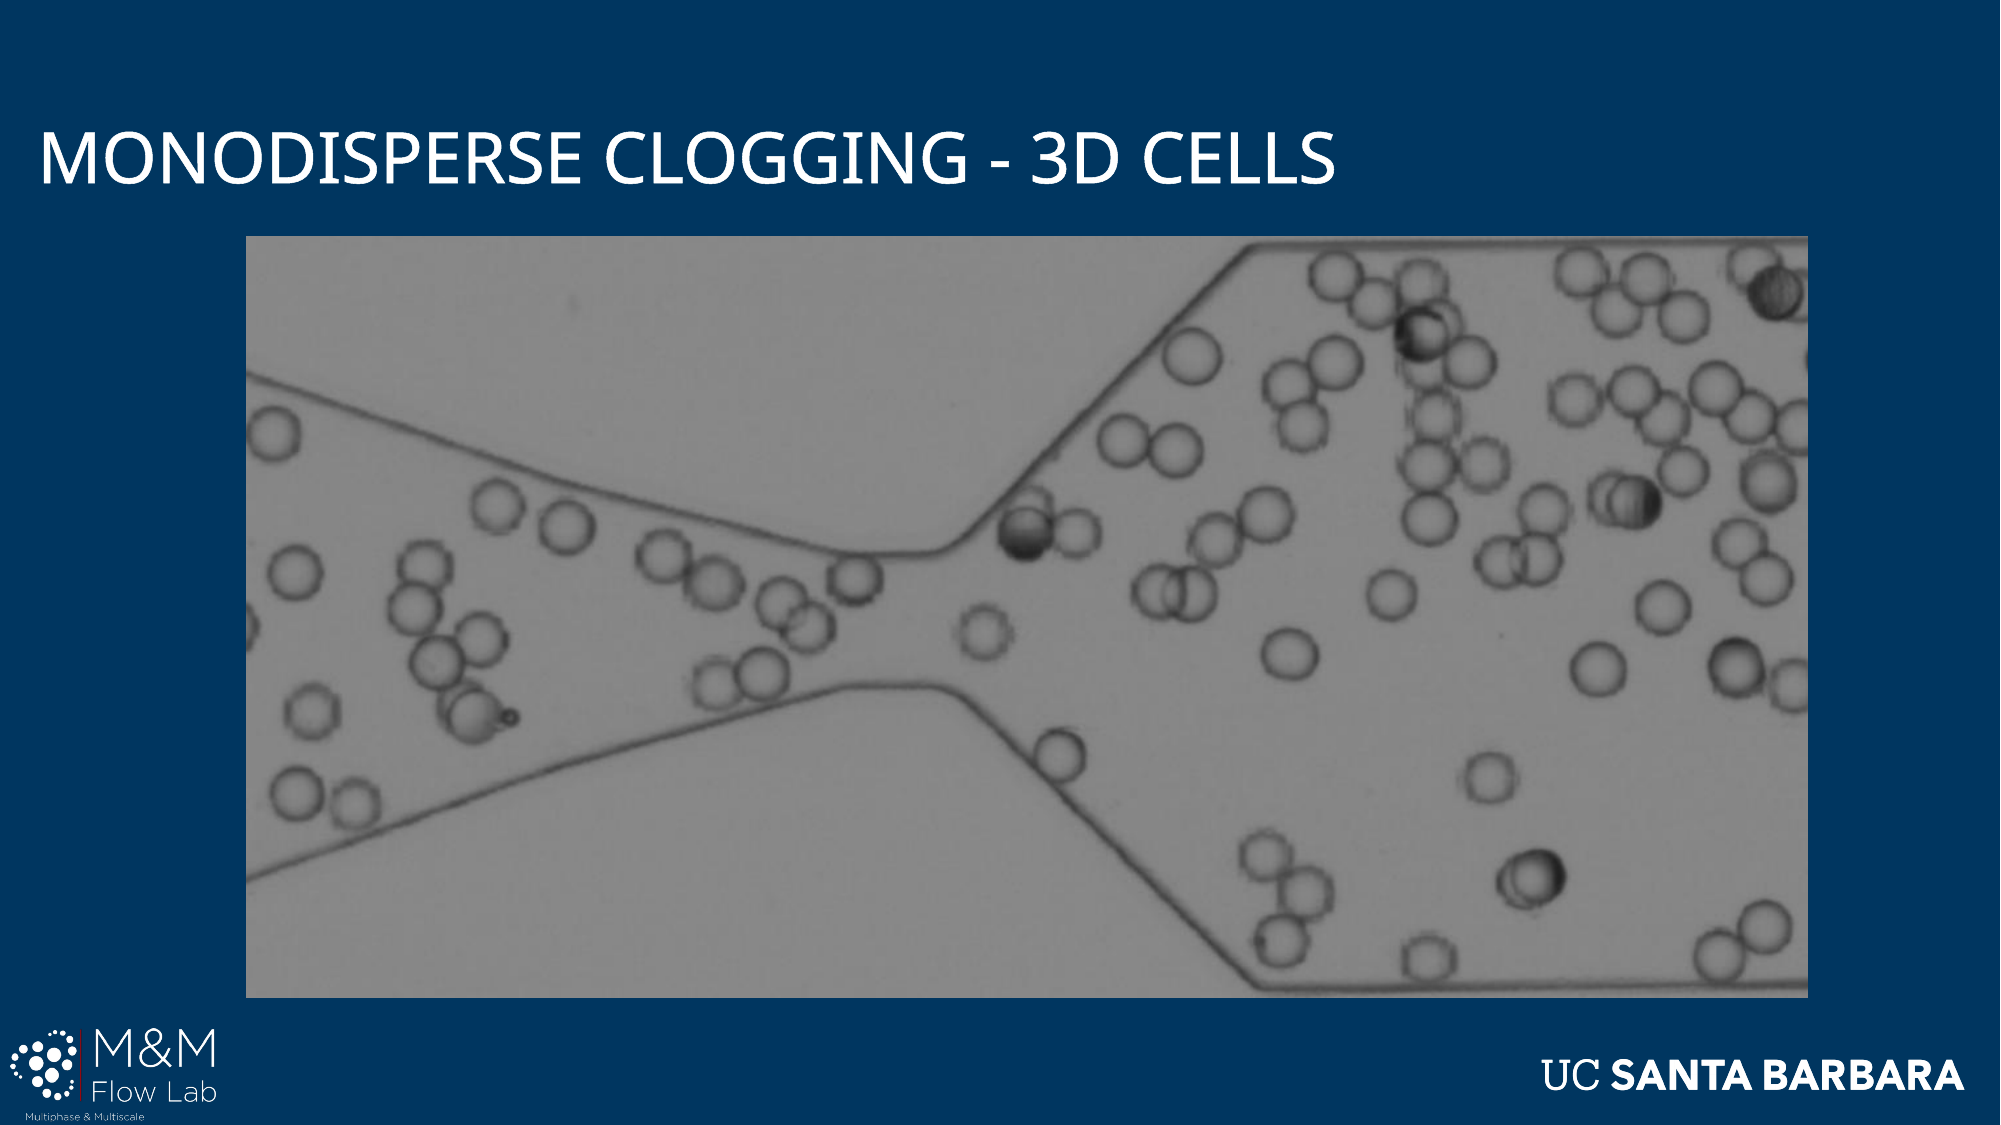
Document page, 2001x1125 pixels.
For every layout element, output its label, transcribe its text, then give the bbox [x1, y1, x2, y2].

picture [246, 236, 1808, 999]
title Monodisperse clogging - 3D cells [29, 3, 1758, 207]
picture [1541, 1058, 1965, 1091]
picture [9, 1028, 216, 1122]
